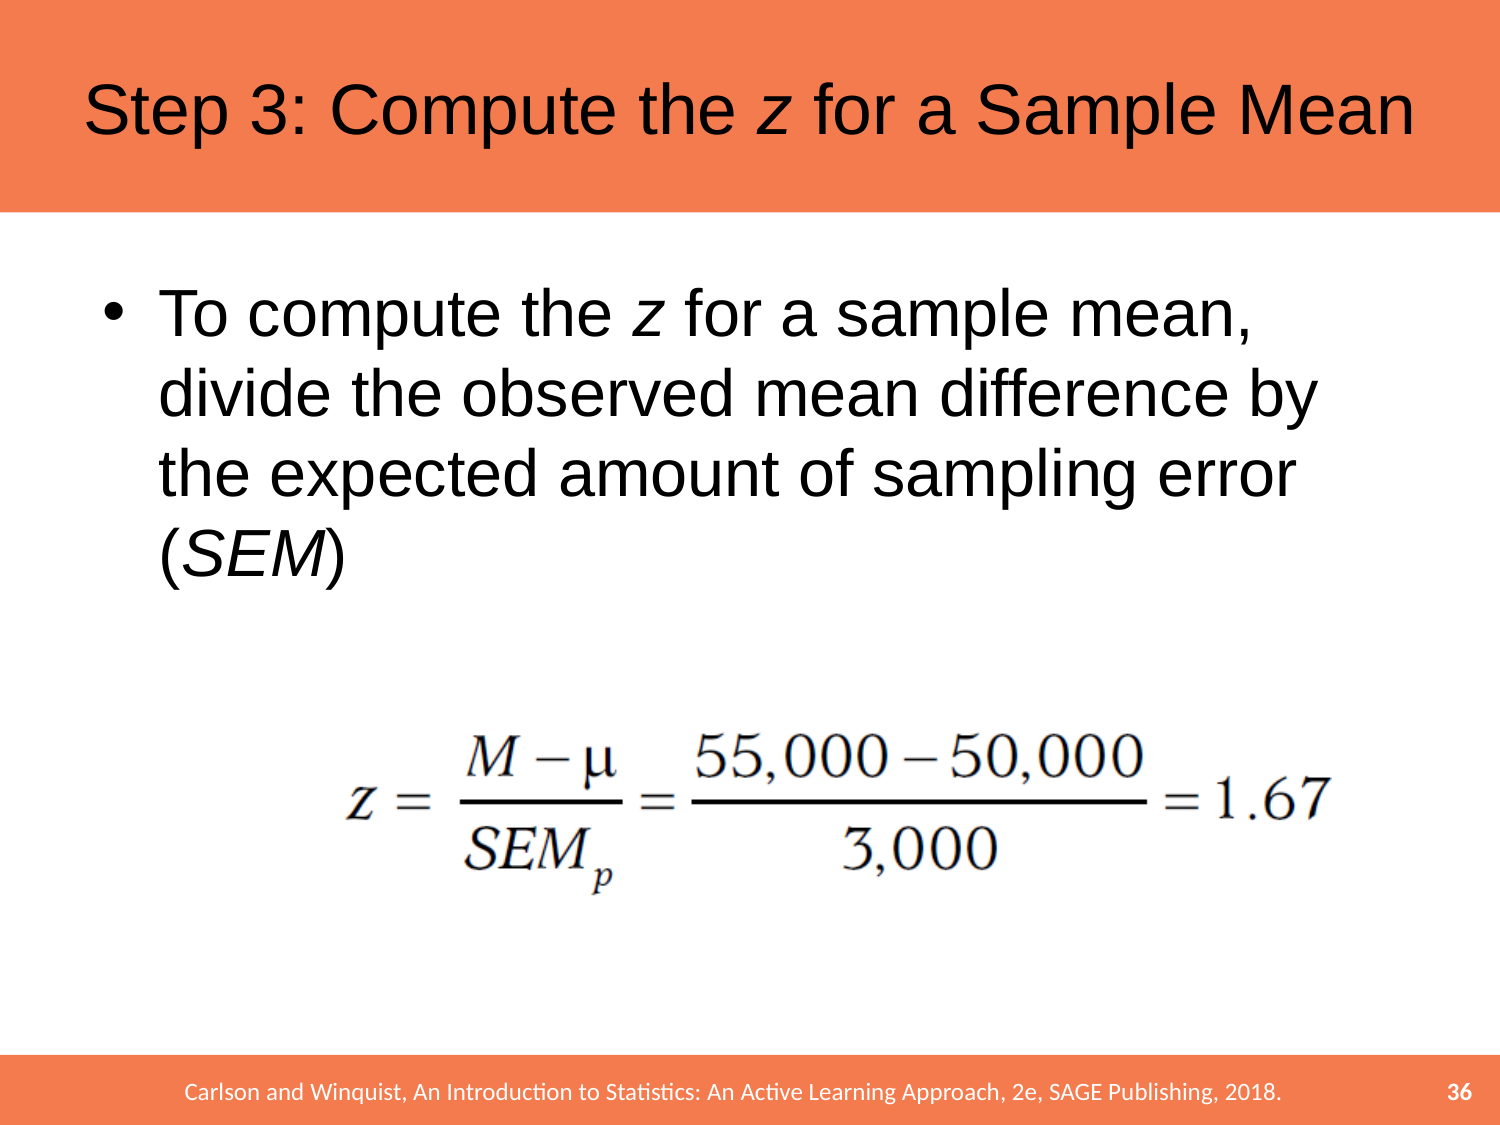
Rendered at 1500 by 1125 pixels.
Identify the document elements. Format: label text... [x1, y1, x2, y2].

footer Carlson and Winquist, An Introduction to Statistics: An Active Learning Approach, 2e, SAGE Publishing, 2018. [150, 1060, 1325, 1121]
title Step 3: Compute the z for a Sample Mean [12, 18, 1488, 194]
list To compute the z for a sample mean, divide the observed mean difference by the expected amount of sampling error (SEM) [87, 262, 1425, 1005]
picture [324, 709, 1332, 901]
slide_number 36 [1387, 1060, 1488, 1120]
